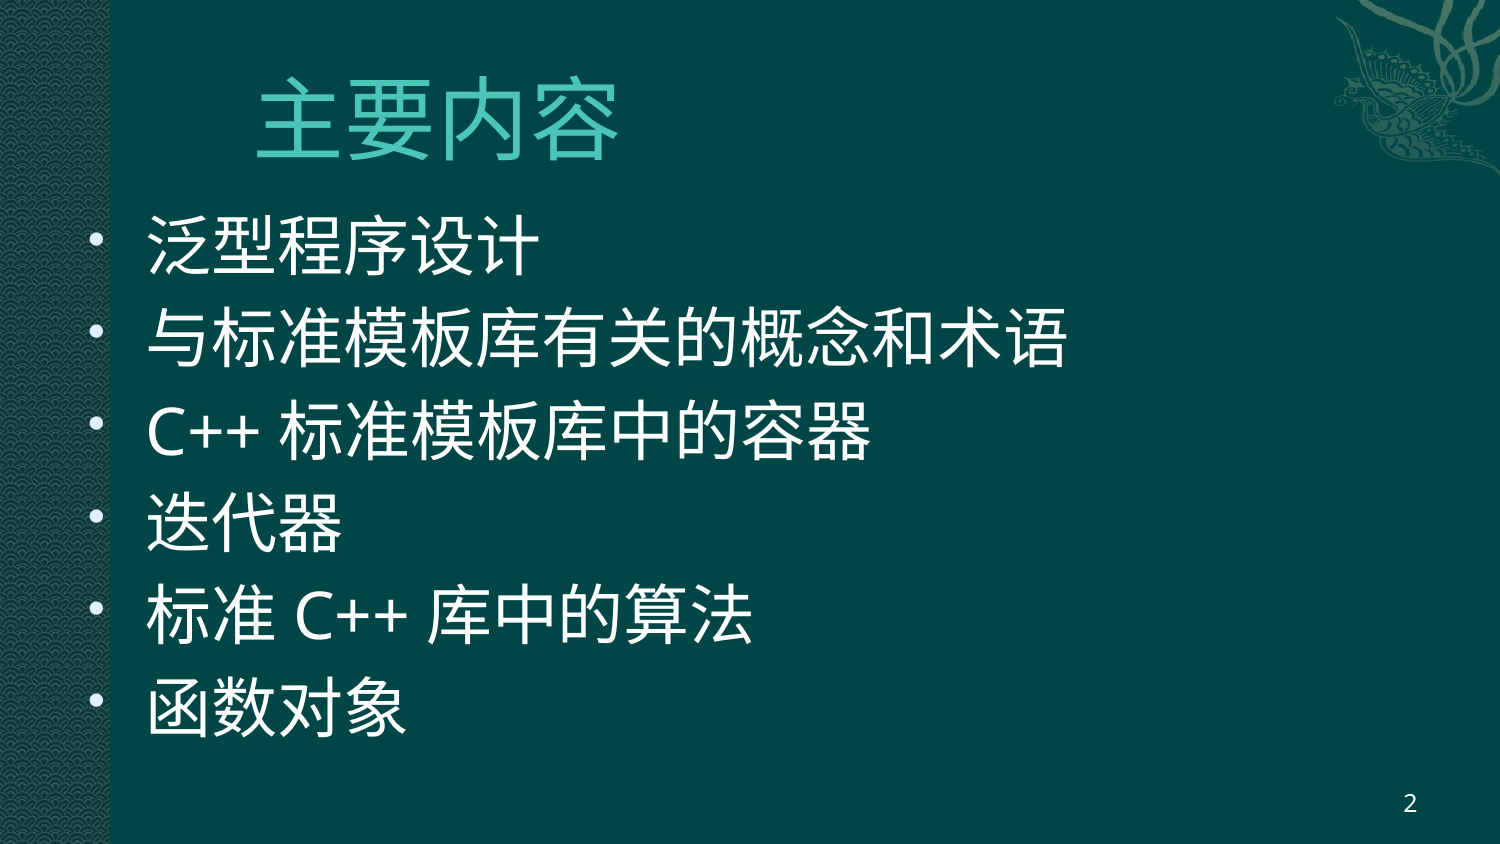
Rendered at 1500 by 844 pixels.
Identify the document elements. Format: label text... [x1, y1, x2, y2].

picture [0, 0, 110, 844]
slide_number 2 [1074, 782, 1425, 827]
list 泛型程序设计 与标准模板库有关的概念和术语 C++标准模板库中的容器 迭代器 标准C++库中的算法 函数对象 [75, 196, 1425, 754]
title 主要内容 [237, 46, 1413, 188]
